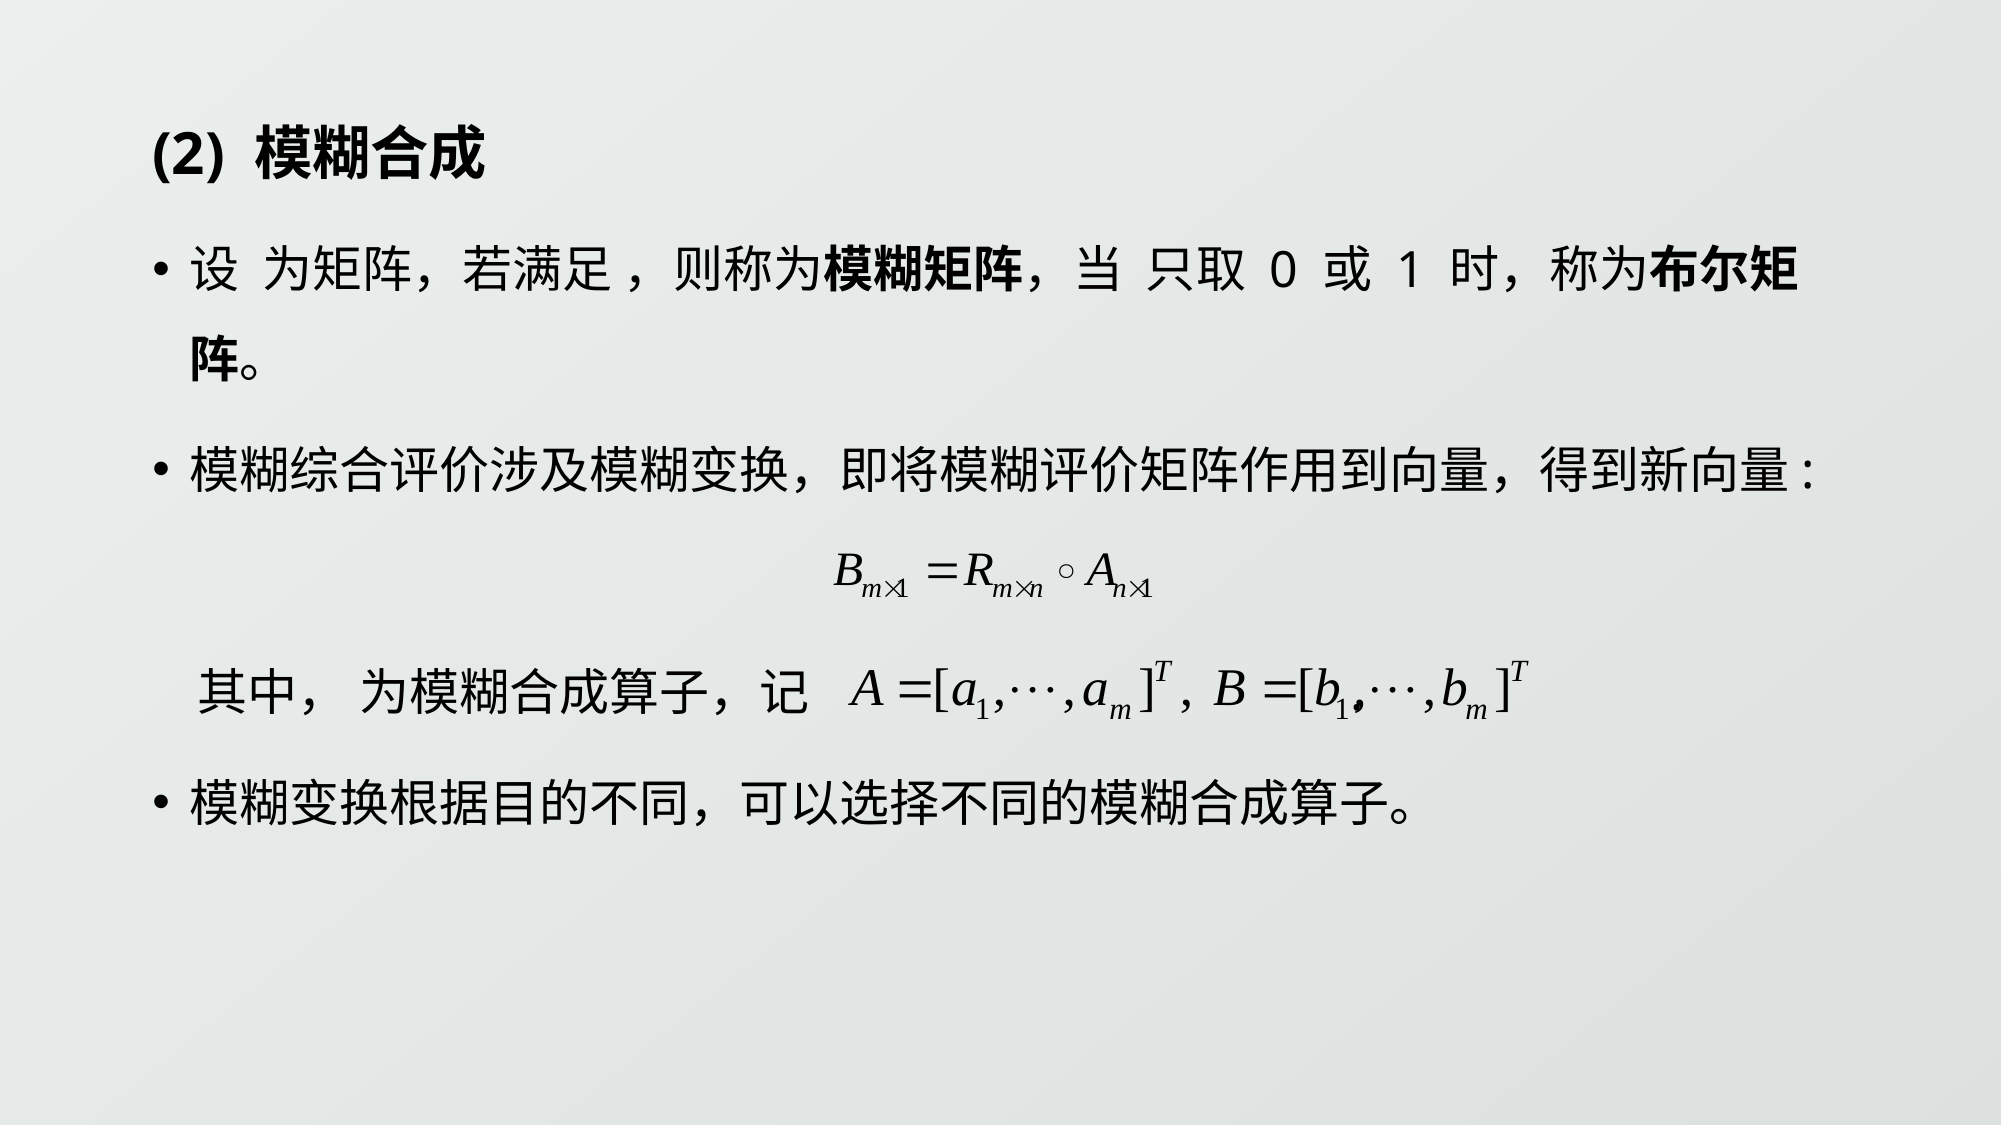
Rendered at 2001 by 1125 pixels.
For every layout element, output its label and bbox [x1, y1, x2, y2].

text_box [839, 647, 1541, 732]
picture [824, 536, 1161, 609]
